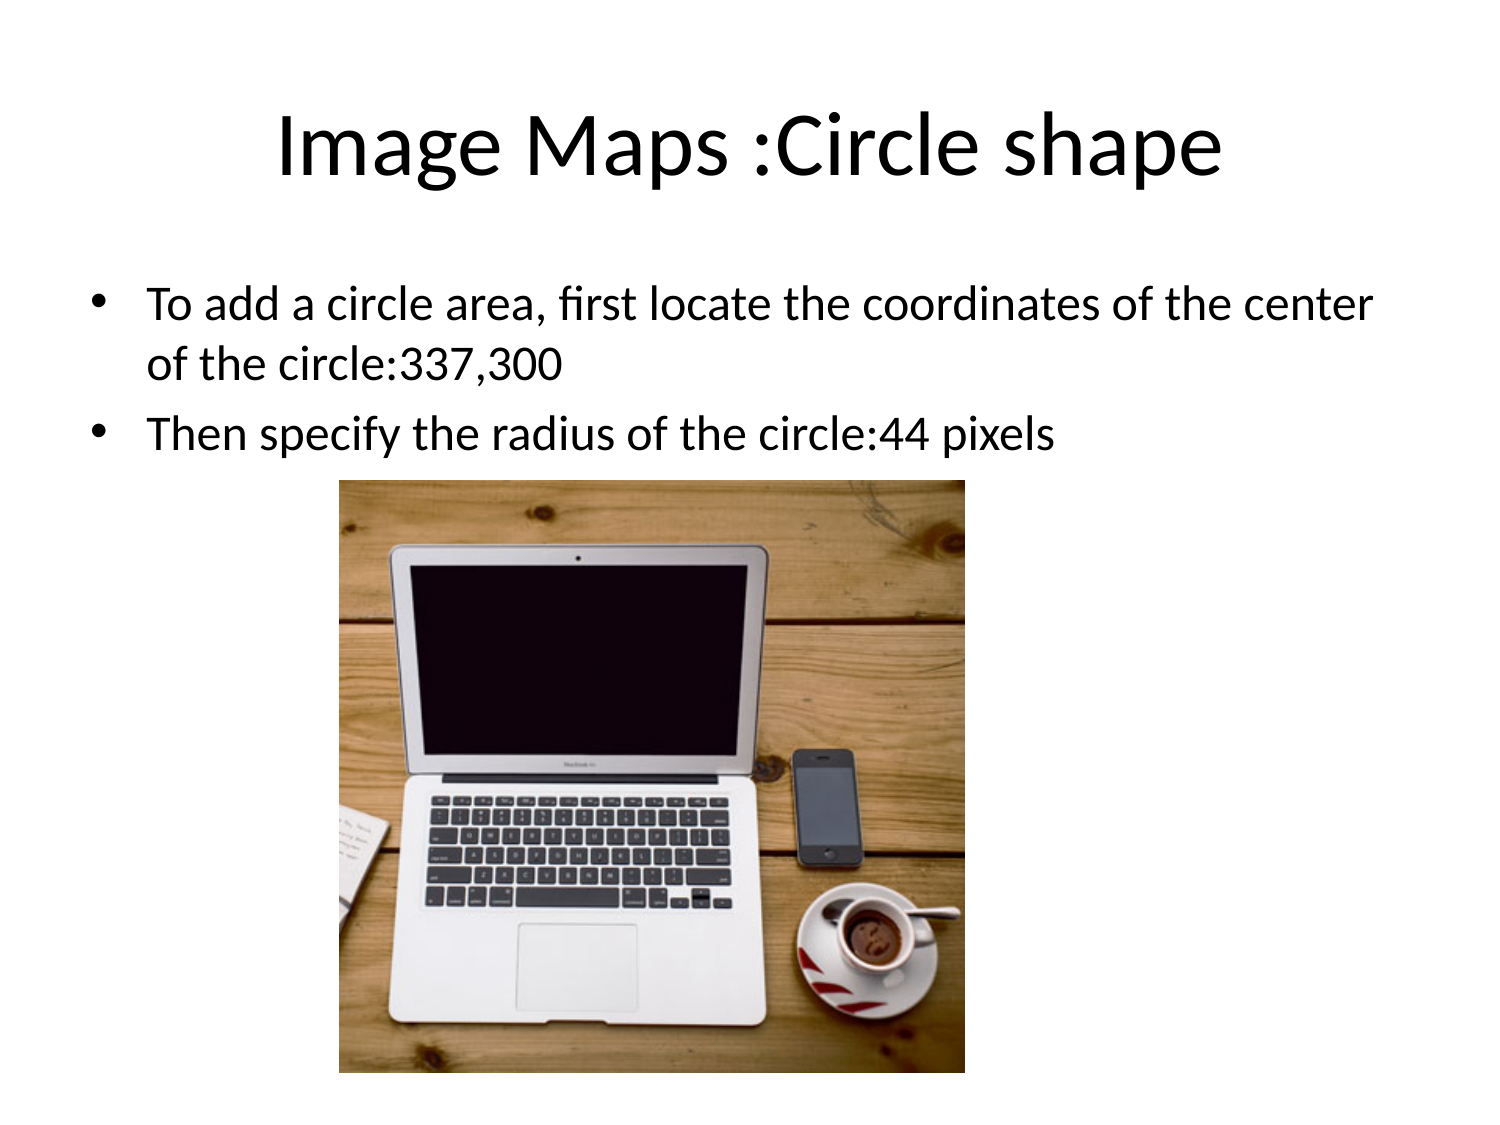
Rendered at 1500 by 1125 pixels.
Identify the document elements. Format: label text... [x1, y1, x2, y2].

title Image Maps :Circle shape [75, 45, 1425, 233]
picture [339, 480, 966, 1073]
list To add a circle area, first locate the coordinates of the center of the circle:337,300 Then specify the radius of the circle:44 pixels [75, 262, 1425, 1005]
